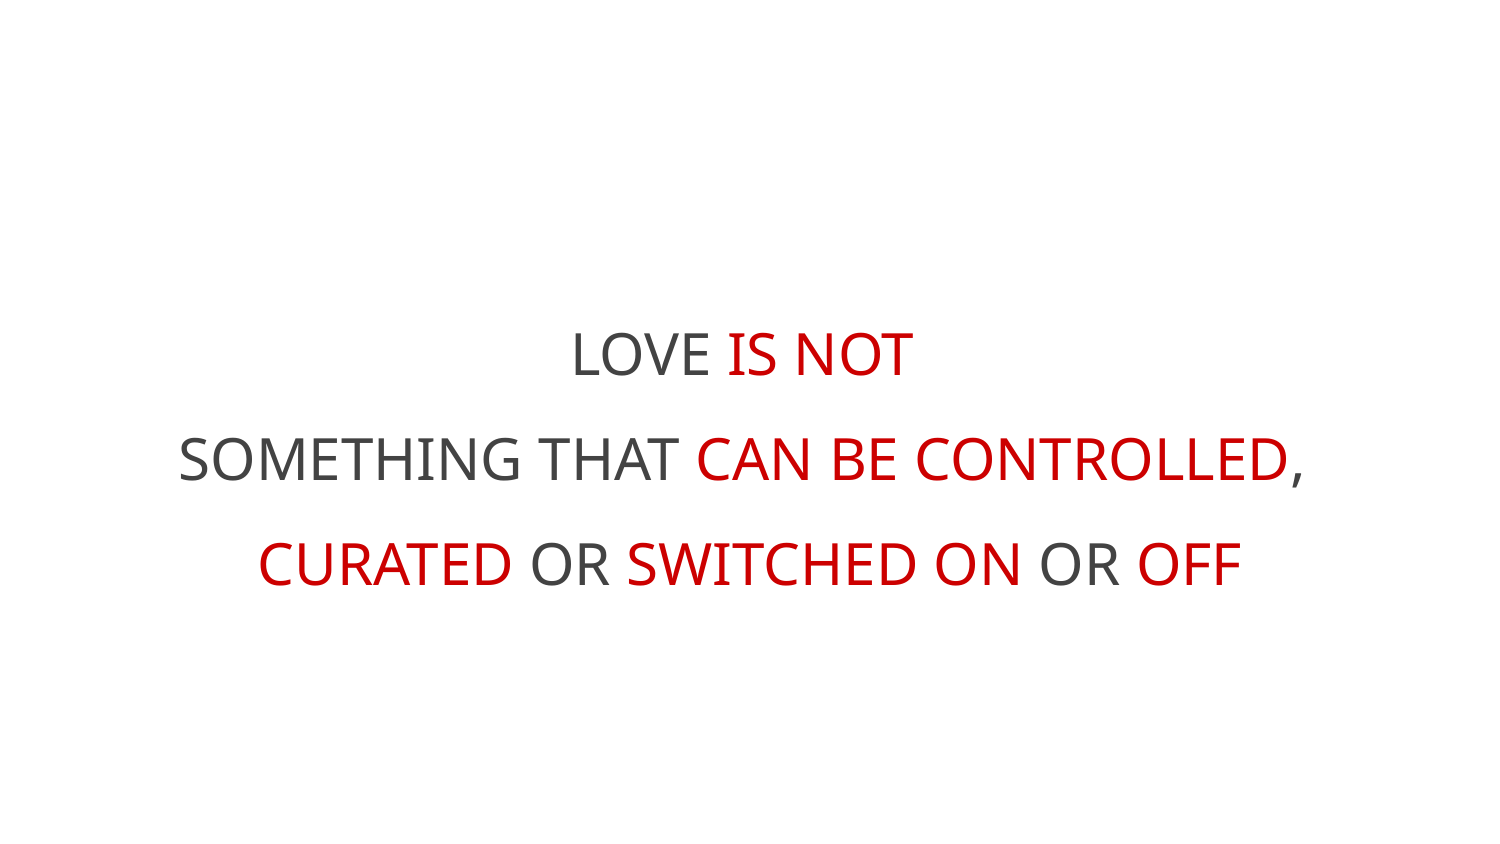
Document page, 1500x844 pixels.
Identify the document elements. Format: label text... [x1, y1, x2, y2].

text_box LOVE IS NOT SOMETHING THAT CAN BE CONTROLLED, CURATED OR SWITCHED ON OR OFF [0, 266, 1500, 553]
